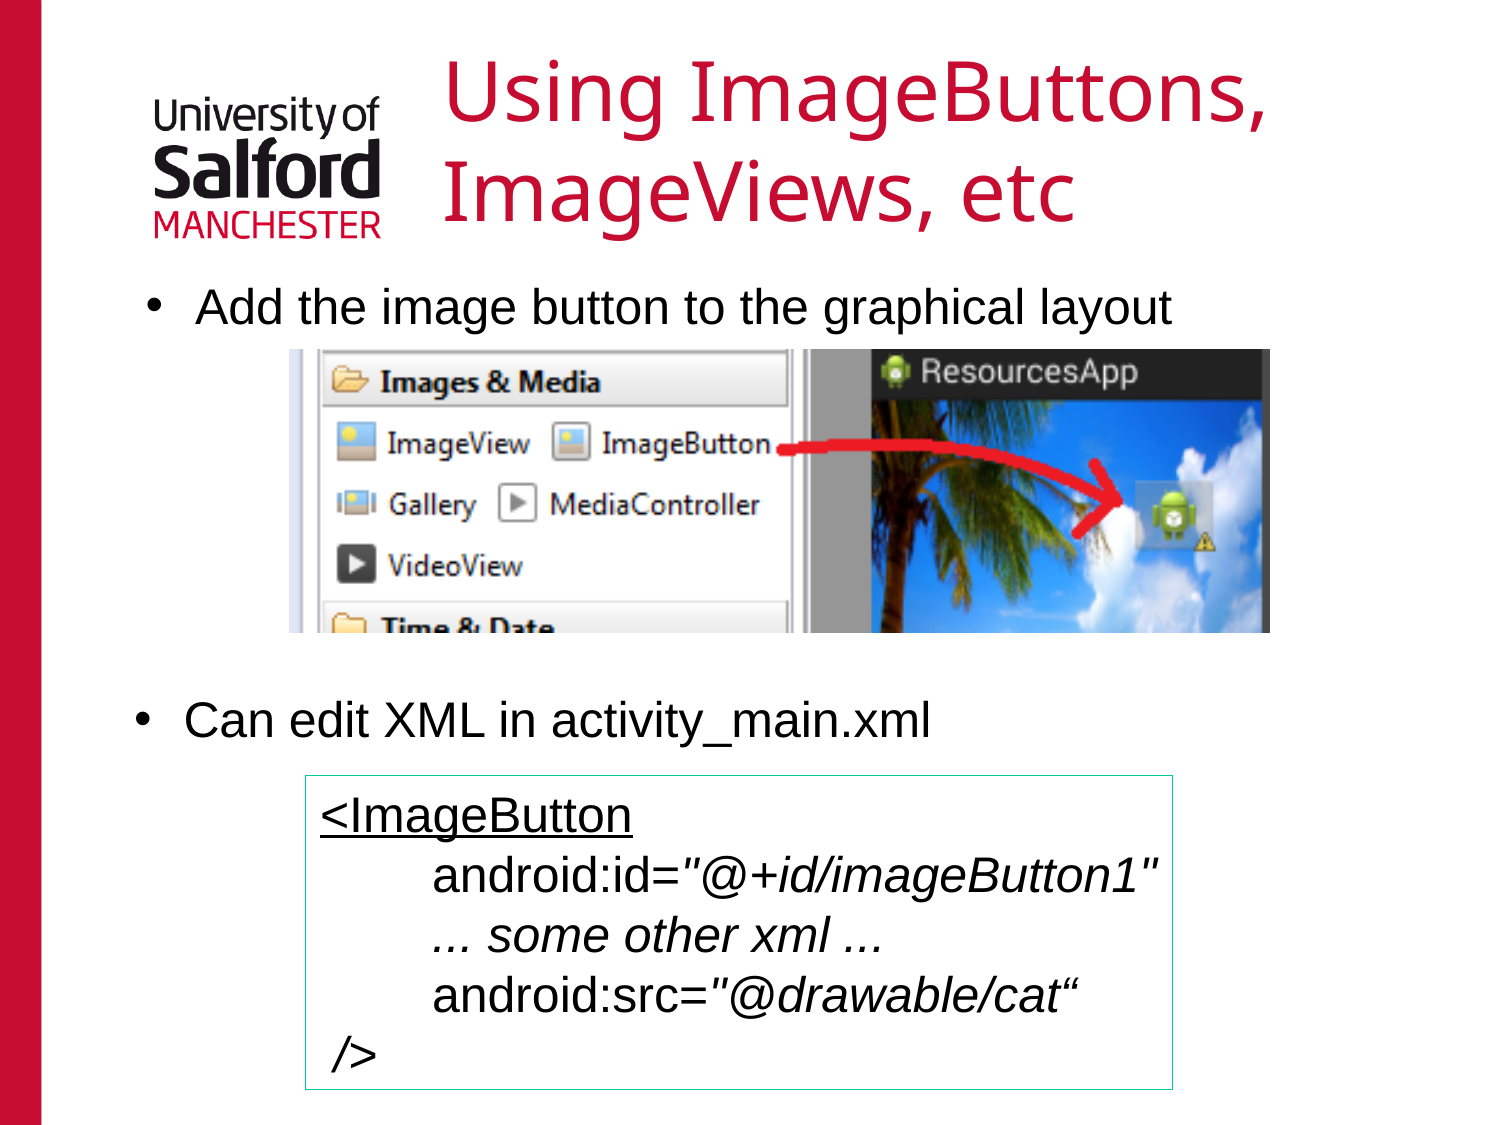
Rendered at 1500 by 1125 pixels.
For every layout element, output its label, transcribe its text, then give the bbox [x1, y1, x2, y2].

picture [288, 349, 1270, 634]
text_box <ImageButton android:id="@+id/imageButton1" ... some other xml ... android:src="@drawable/cat“ /> [305, 775, 1173, 1090]
text_box Can edit XML in activity_main.xml [119, 680, 947, 756]
title Using ImageButtons, ImageViews, etc [442, 44, 1424, 232]
picture [101, 42, 434, 292]
text_box Add the image button to the graphical layout [130, 267, 1203, 342]
